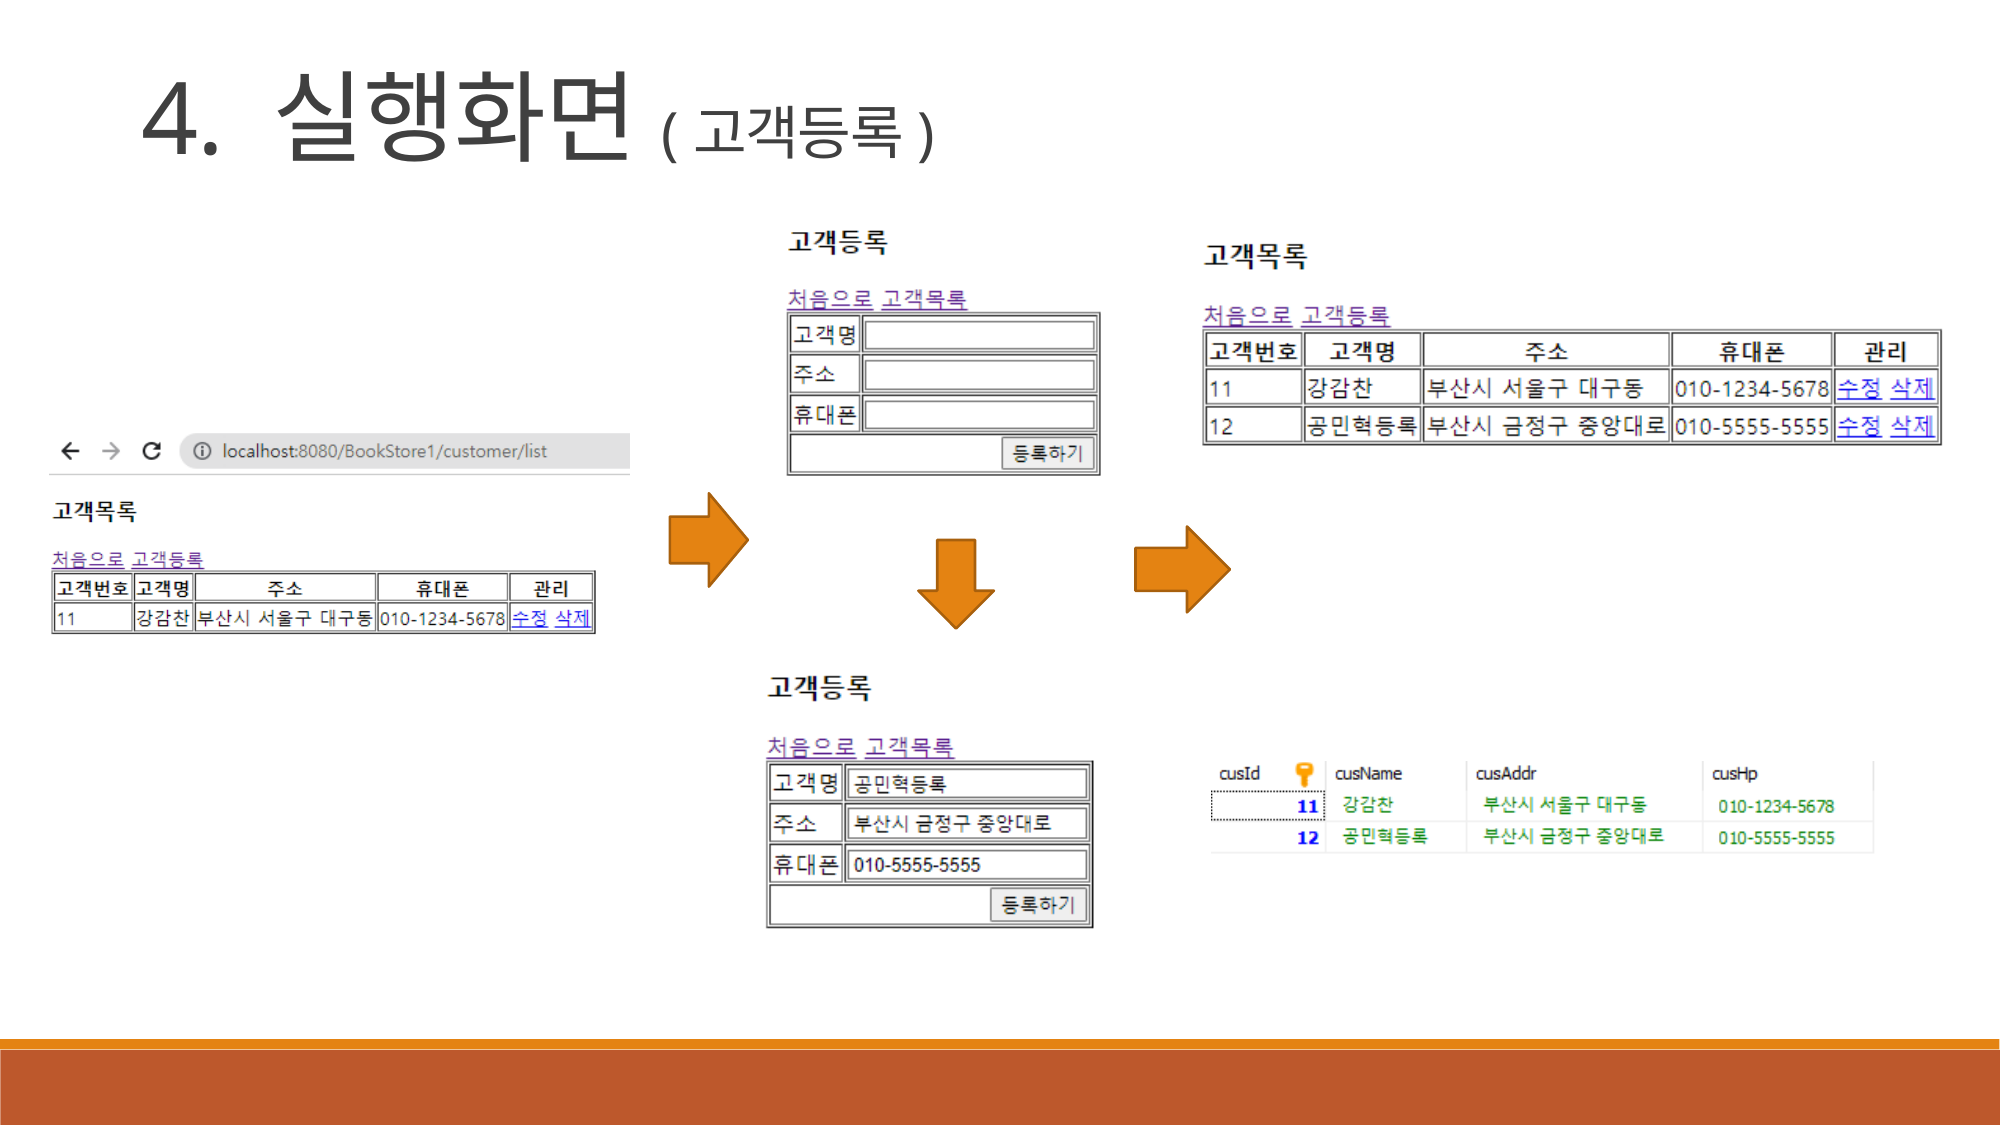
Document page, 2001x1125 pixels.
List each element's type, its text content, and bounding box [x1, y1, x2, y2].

text_box [917, 538, 996, 630]
picture [757, 644, 1184, 966]
title 4. 실행화면(고객등록) [126, 28, 1777, 183]
picture [48, 431, 631, 672]
picture [777, 203, 2000, 509]
text_box [1134, 525, 1231, 614]
text_box [668, 492, 749, 588]
picture [1211, 761, 1888, 913]
